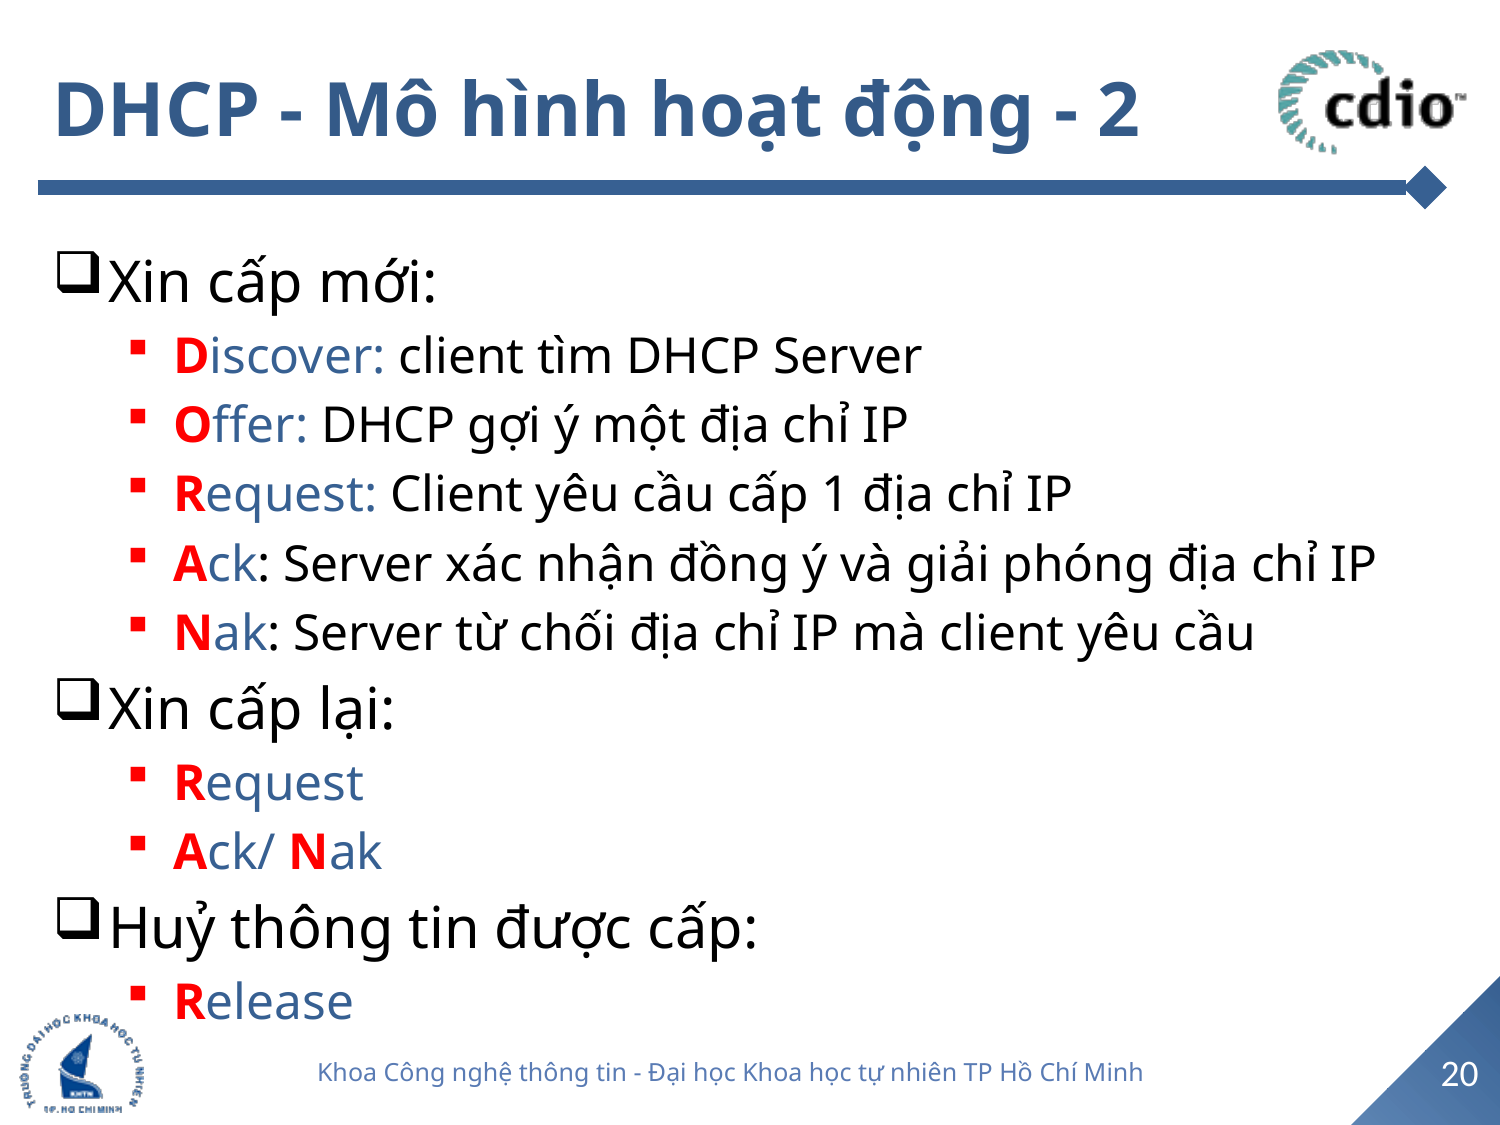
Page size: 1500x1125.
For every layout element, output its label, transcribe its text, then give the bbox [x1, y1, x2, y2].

picture [18, 1014, 144, 1113]
list Xin cấp mới: Discover: client tìm DHCP Server Offer: DHCP gợi ý một địa chỉ IP Request: Client yêu cầu cấp 1 địa chỉ IP Ack: Server xác nhận đồng ý và giải phóng địa chỉ IP Nak: Server từ chối địa chỉ IP mà client yêu cầu Xin cấp lại: Request Ack/ Nak Huỷ thông tin được cấp: Release [37, 237, 1450, 1038]
title DHCP - Mô hình hoạt động - 2 [37, 12, 1473, 200]
slide_number 20 [1419, 1041, 1500, 1102]
footer Khoa Công nghệ thông tin - Đại học Khoa học tự nhiên TP Hồ Chí Minh [187, 1043, 1275, 1104]
